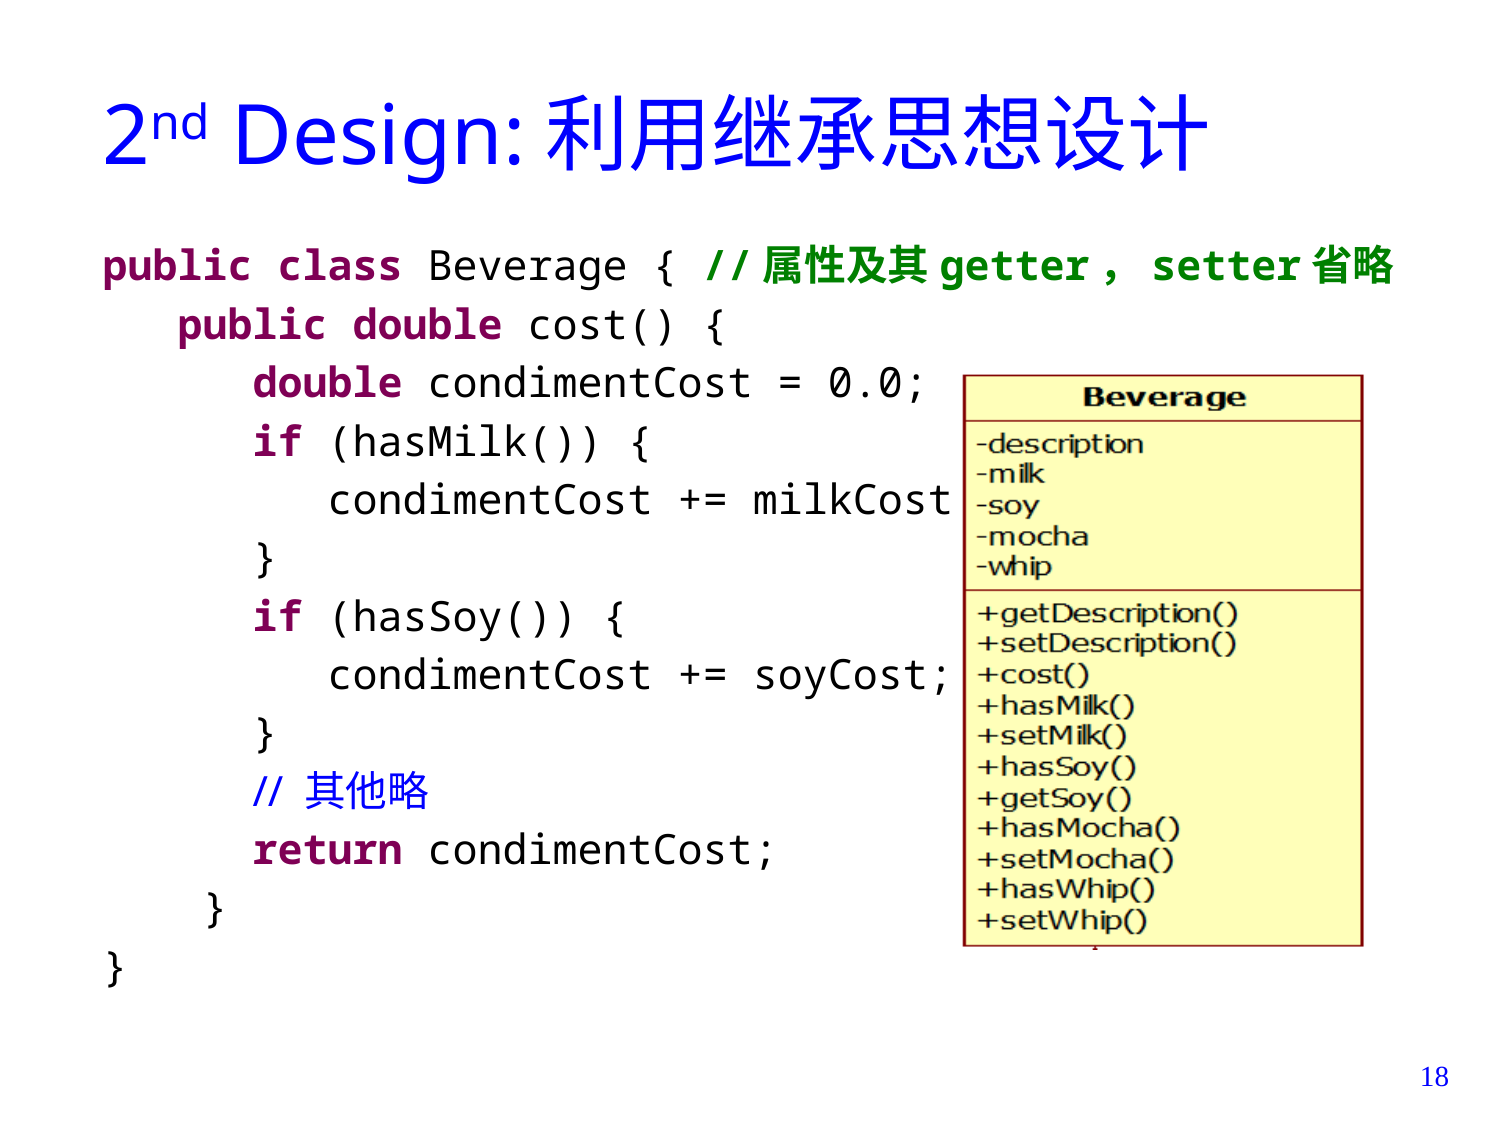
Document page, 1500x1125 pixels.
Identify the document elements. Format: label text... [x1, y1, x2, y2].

picture [959, 364, 1367, 950]
slide_number 18 [1364, 1049, 1465, 1125]
title 2nd Design:利用继承思想设计 [87, 37, 1363, 225]
list public class Beverage { //属性及其getter，setter省略 public double cost() { double condimentCost = 0.0; if (hasMilk()) { condimentCost += milkCost; } if (hasSoy()) { condimentCost += soyCost; } // 其他略 return condimentCost; } } [87, 231, 1424, 1083]
